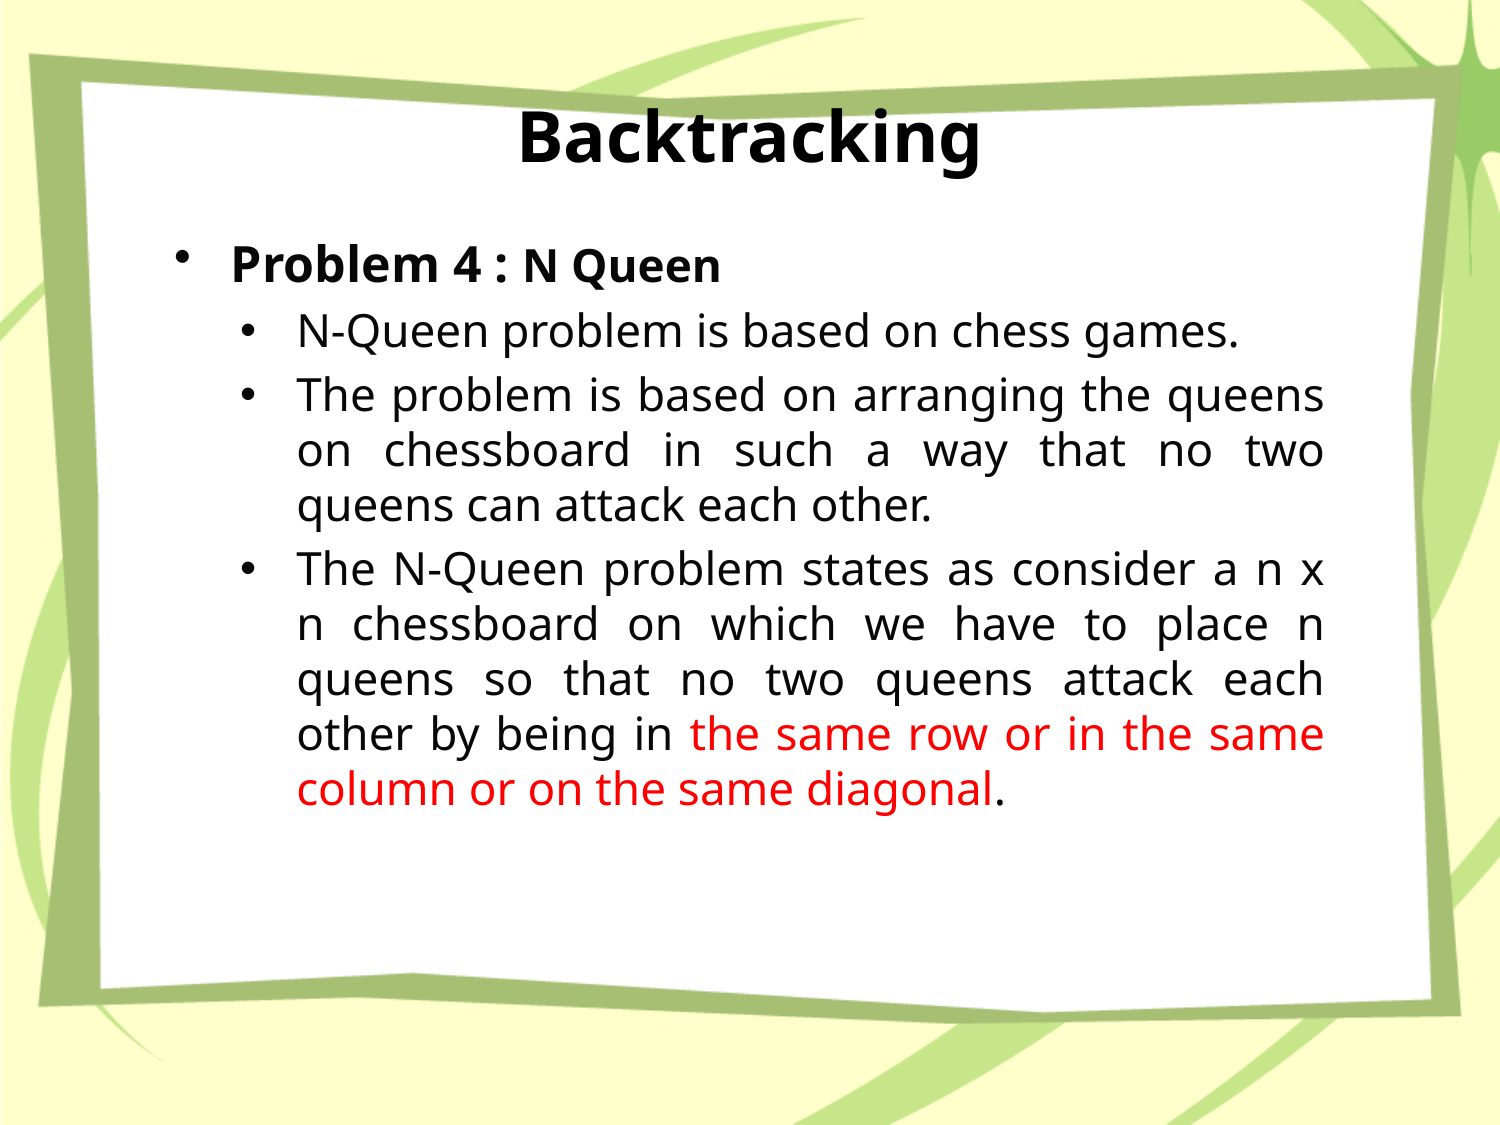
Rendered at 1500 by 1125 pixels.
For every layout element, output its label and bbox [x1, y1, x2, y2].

picture [0, 0, 1500, 1125]
title [75, 75, 1425, 194]
text_box [159, 224, 1341, 900]
